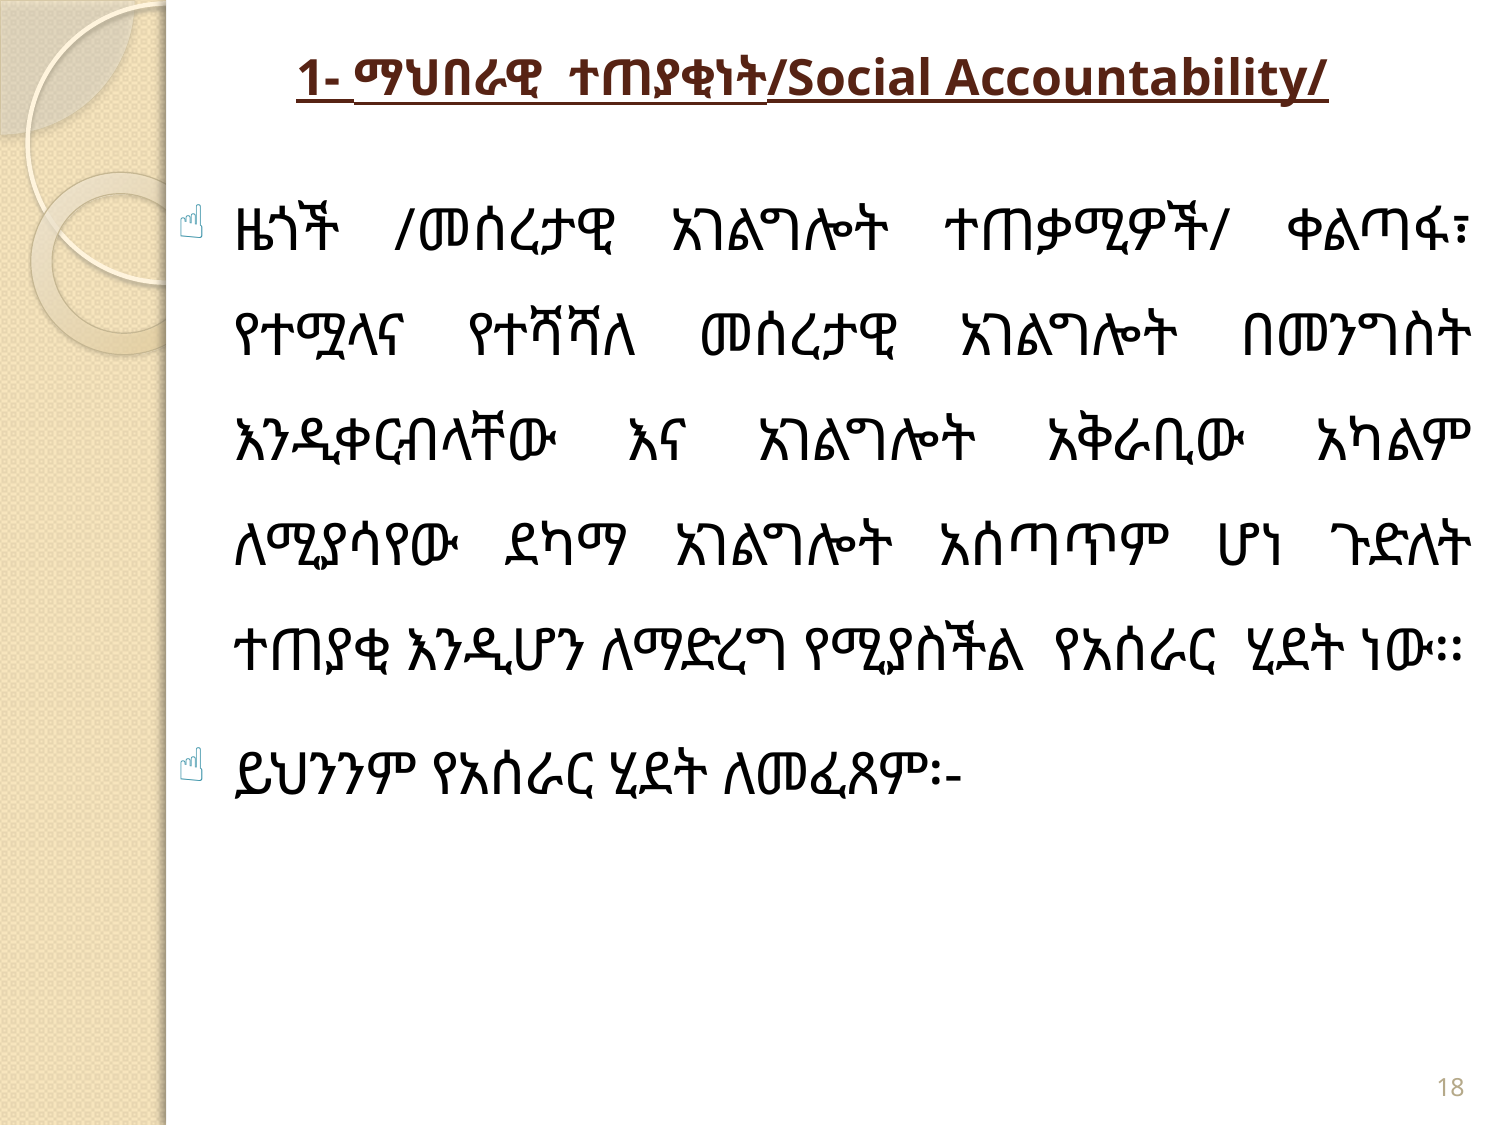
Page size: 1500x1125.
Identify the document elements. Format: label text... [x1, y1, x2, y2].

title 1- ማህበራዊ ተጠያቂነት/Social Accountability/ [237, 37, 1388, 113]
slide_number 18 [1413, 1034, 1488, 1113]
list ዜጎች /መሰረታዊ አገልግሎት ተጠቃሚዎች/ ቀልጣፋ፣ የተሟላና የተሻሻለ መሰረታዊ አገልግሎት በመንግስት እንዲቀርብላቸው እና አገልግሎት አቅራቢው አካልም ለሚያሳየው ደካማ አገልግሎት አሰጣጥም ሆነ ጉድለት ተጠያቂ እንዲሆን ለማድረግ የሚያስችል የአሰራር ሂደት ነው፡፡ ይህንንም የአሰራር ሂደት ለመፈጸም፡- [162, 149, 1488, 1075]
